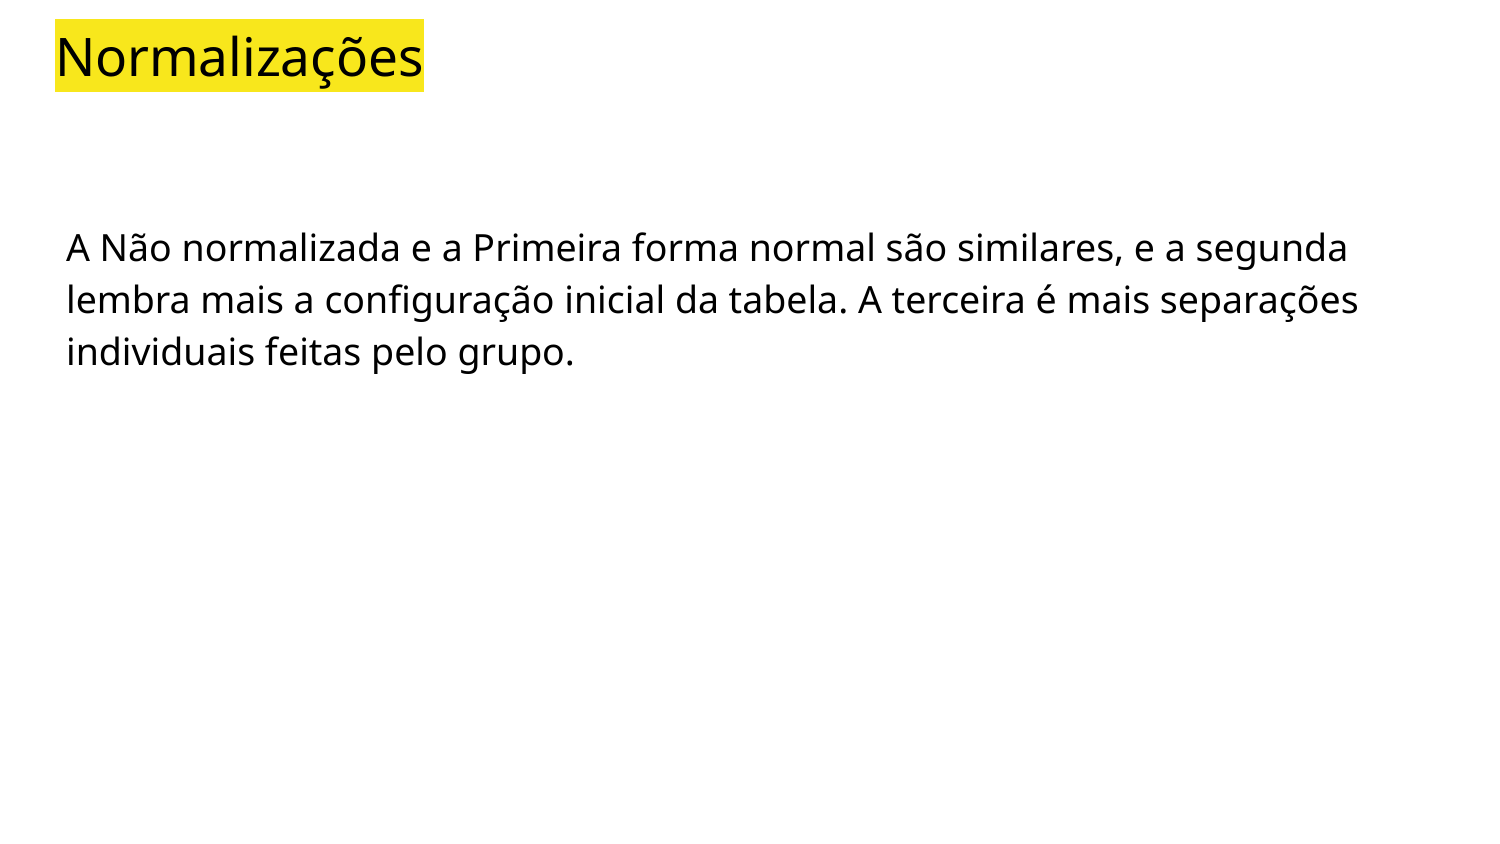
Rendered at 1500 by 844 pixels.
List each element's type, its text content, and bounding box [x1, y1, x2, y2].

list A Não normalizada e a Primeira forma normal são similares, e a segunda lembra mais a configuração inicial da tabela. A terceira é mais separações individuais feitas pelo grupo. [51, 202, 1449, 750]
title Normalizações [40, 7, 1438, 102]
